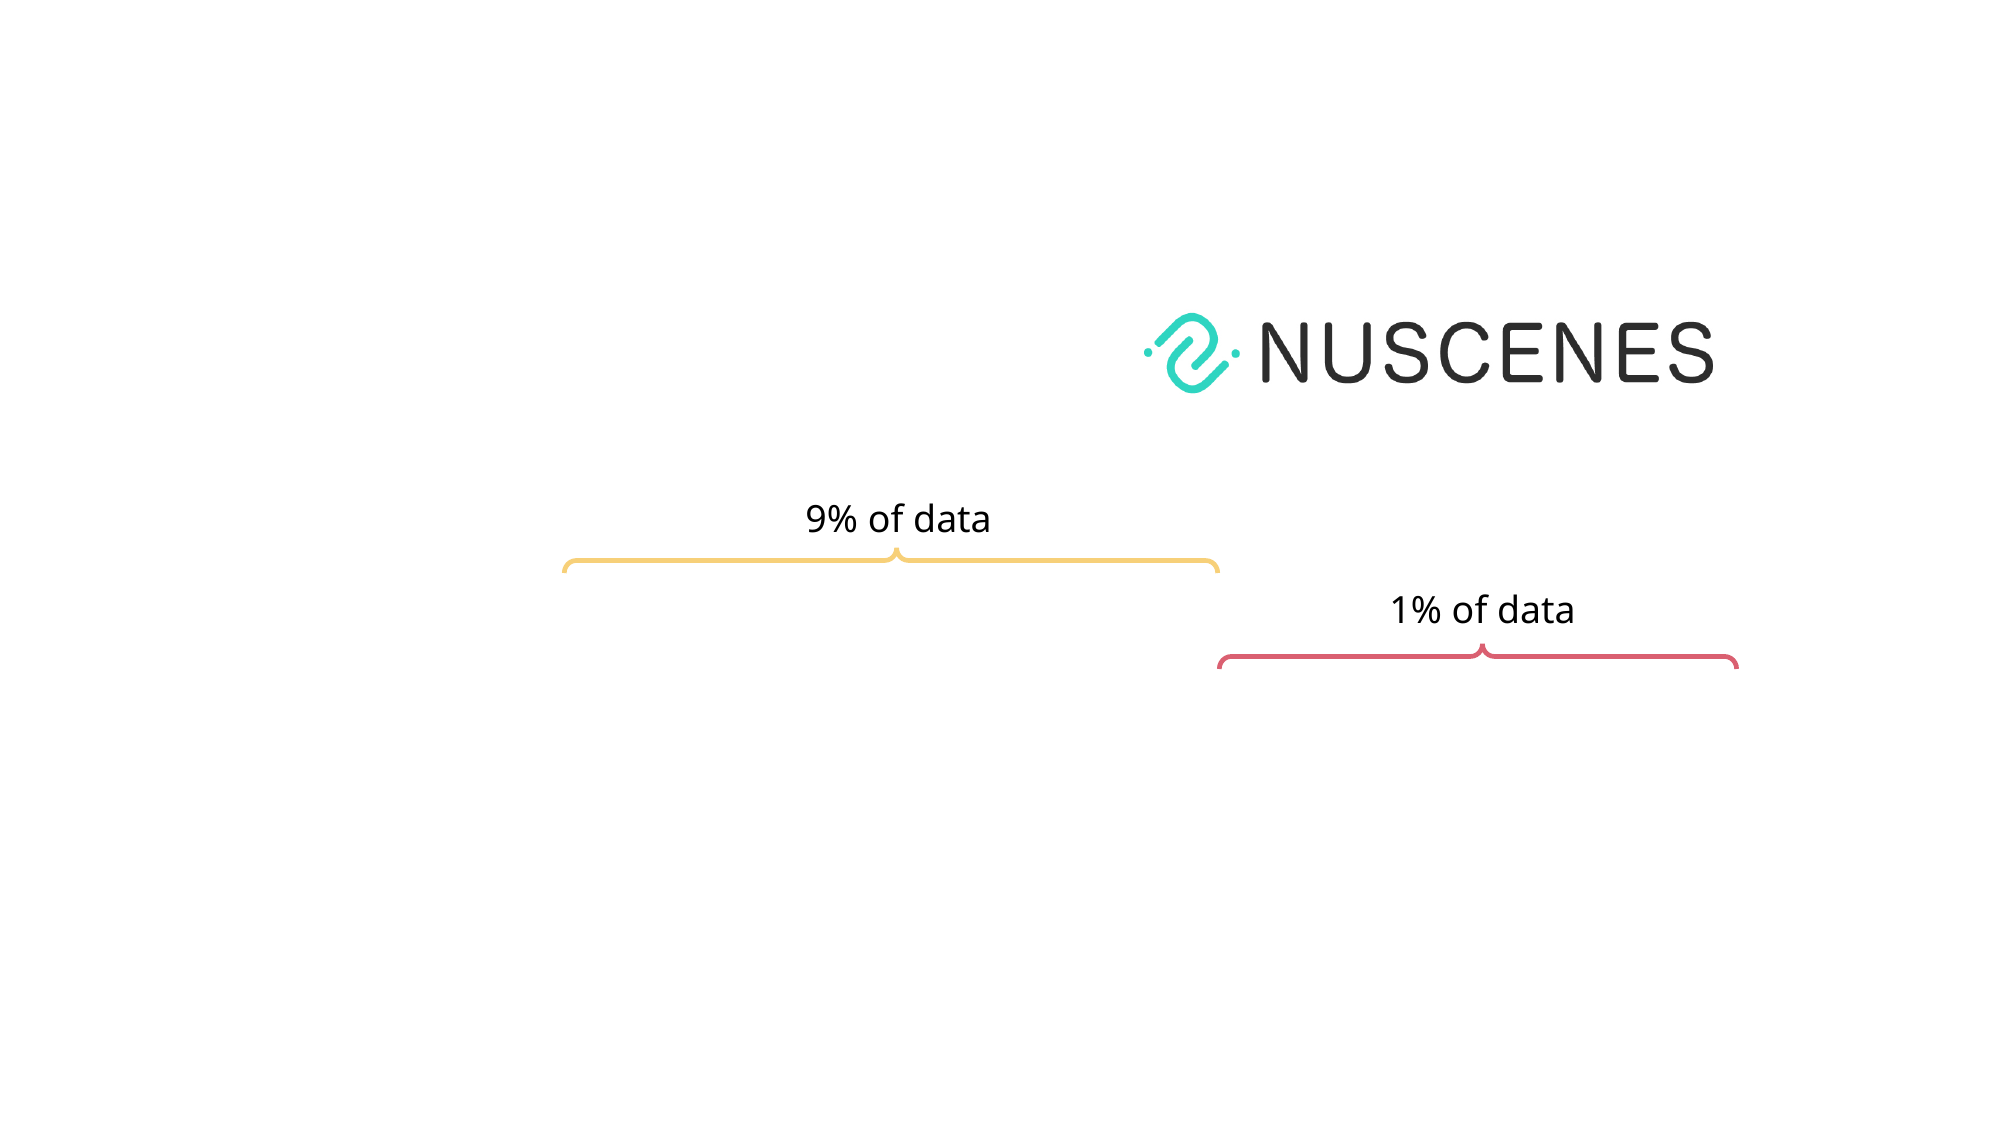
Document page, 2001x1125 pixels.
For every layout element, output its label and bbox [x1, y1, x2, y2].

picture [97, 259, 1787, 936]
